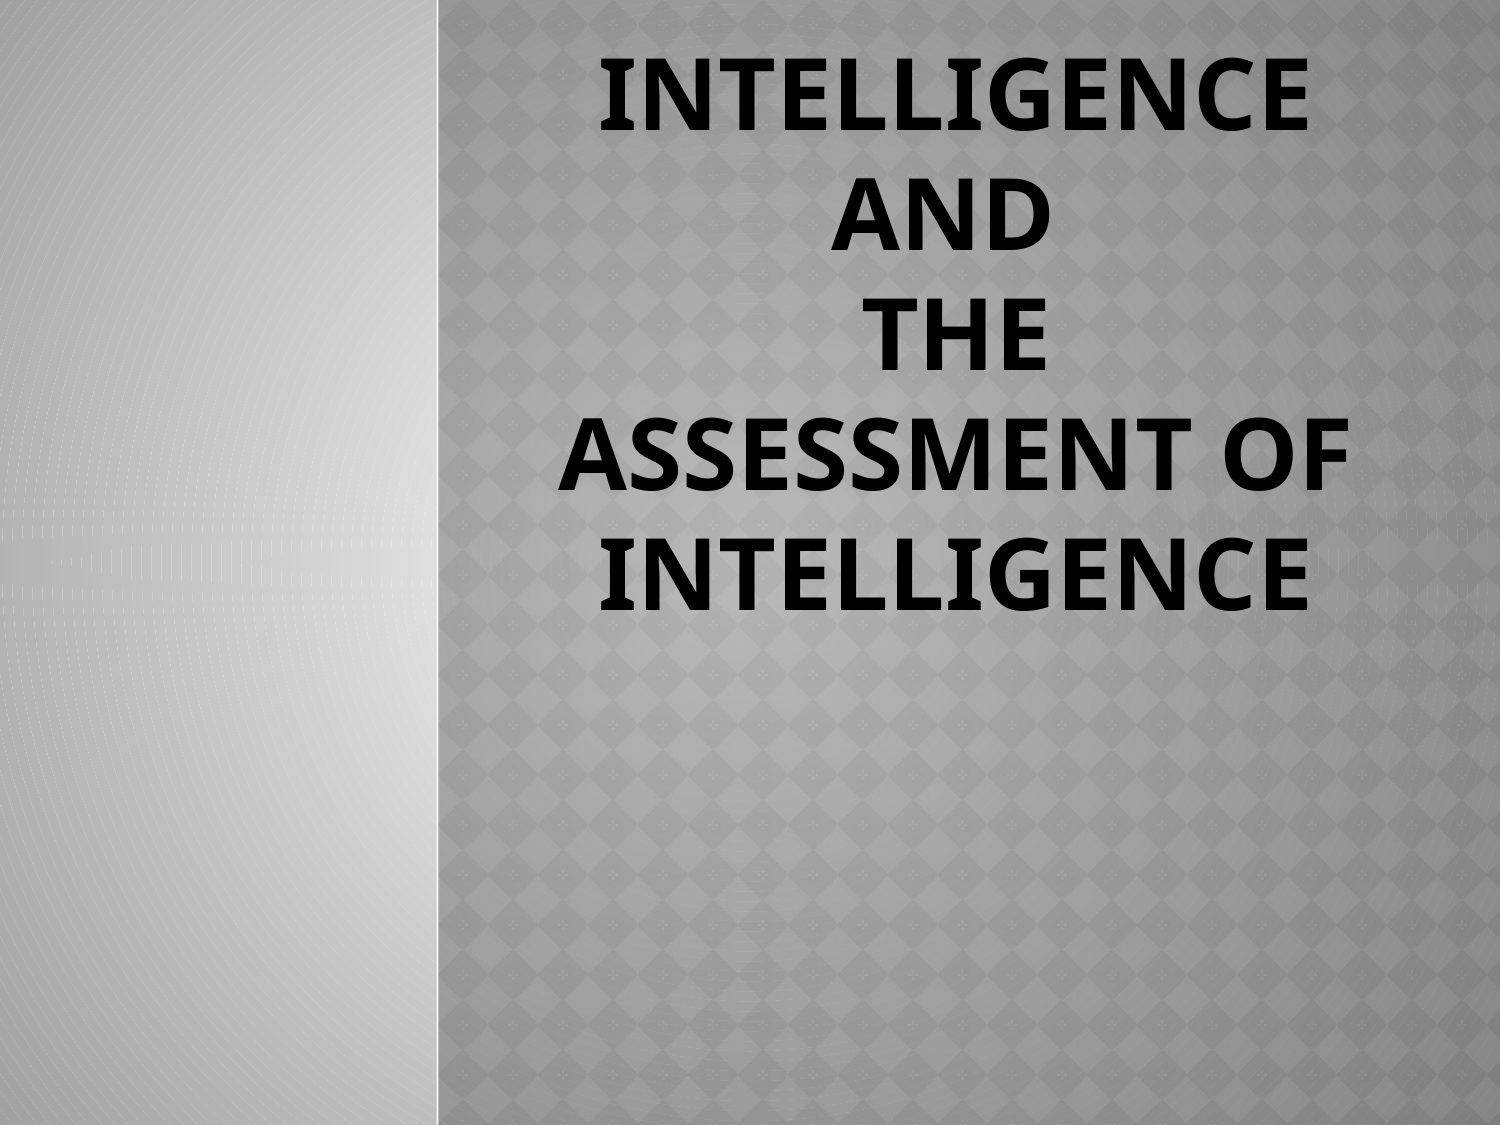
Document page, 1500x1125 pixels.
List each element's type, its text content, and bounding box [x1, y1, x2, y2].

title Intelligence and the Assessment of Intelligence [537, 399, 1375, 871]
